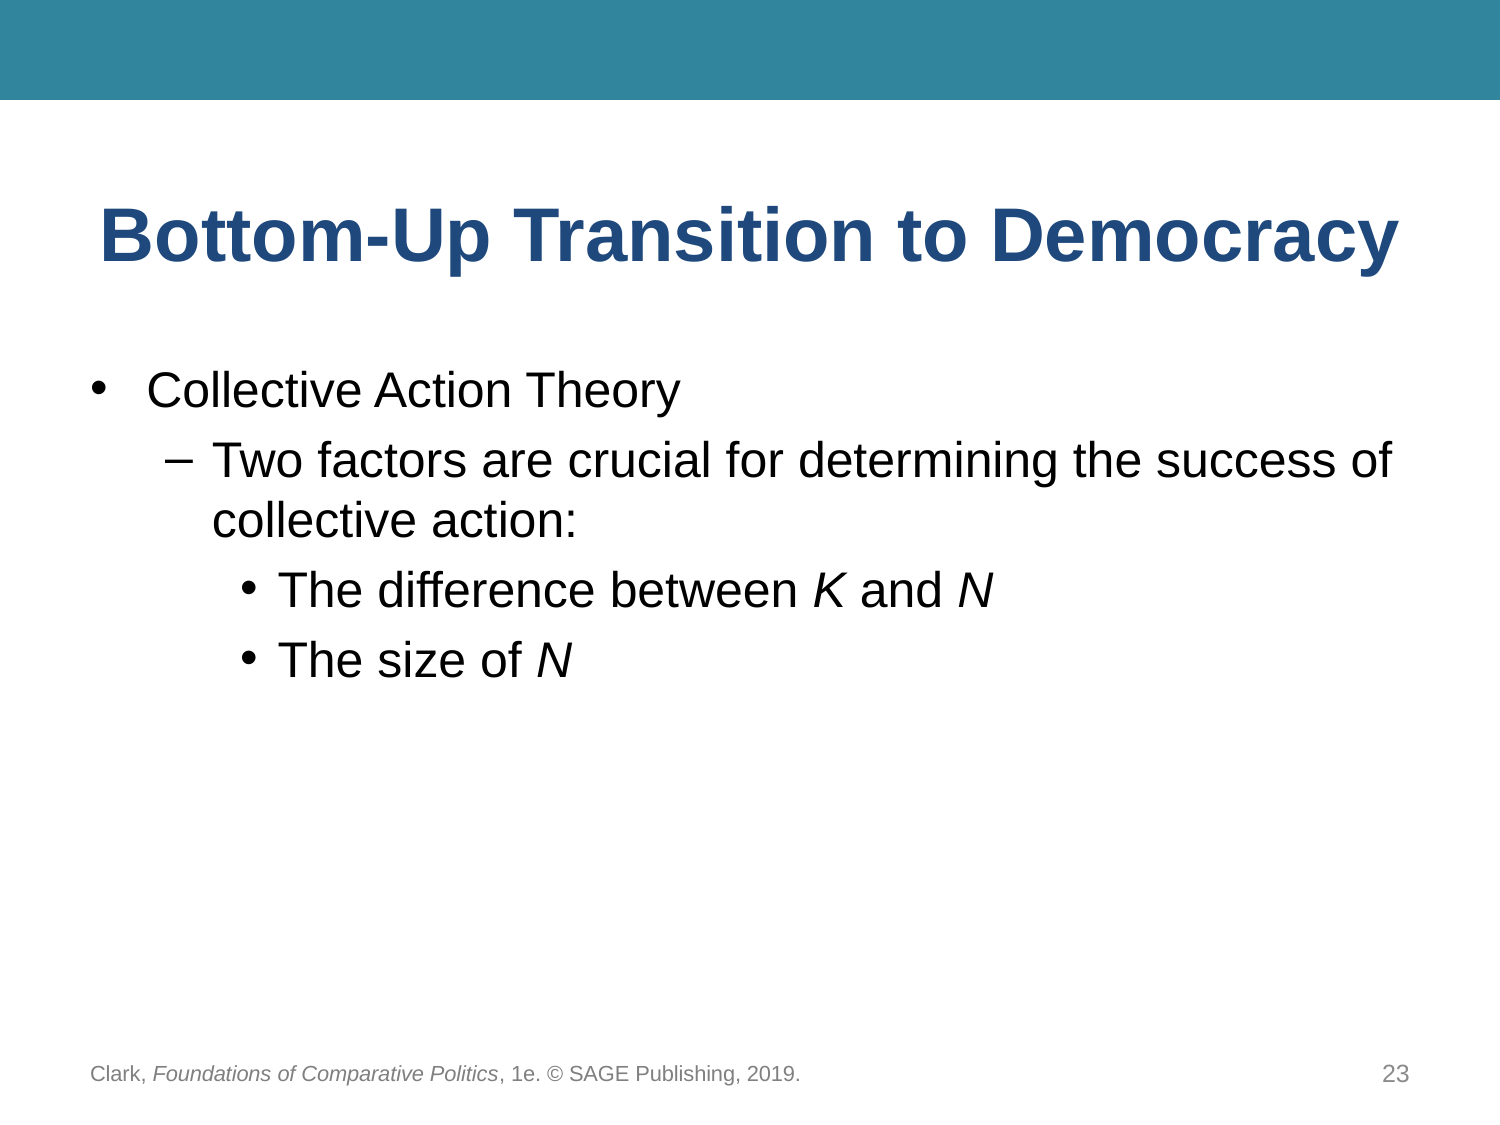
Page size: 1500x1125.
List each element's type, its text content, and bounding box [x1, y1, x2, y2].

footer Clark, Foundations of Comparative Politics, 1e. © SAGE Publishing, 2019. [75, 1042, 1313, 1103]
title Bottom-Up Transition to Democracy [75, 137, 1425, 325]
list Collective Action Theory Two factors are crucial for determining the success of collective action: The difference between K and N The size of N [75, 350, 1425, 1005]
slide_number 23 [1350, 1042, 1425, 1103]
